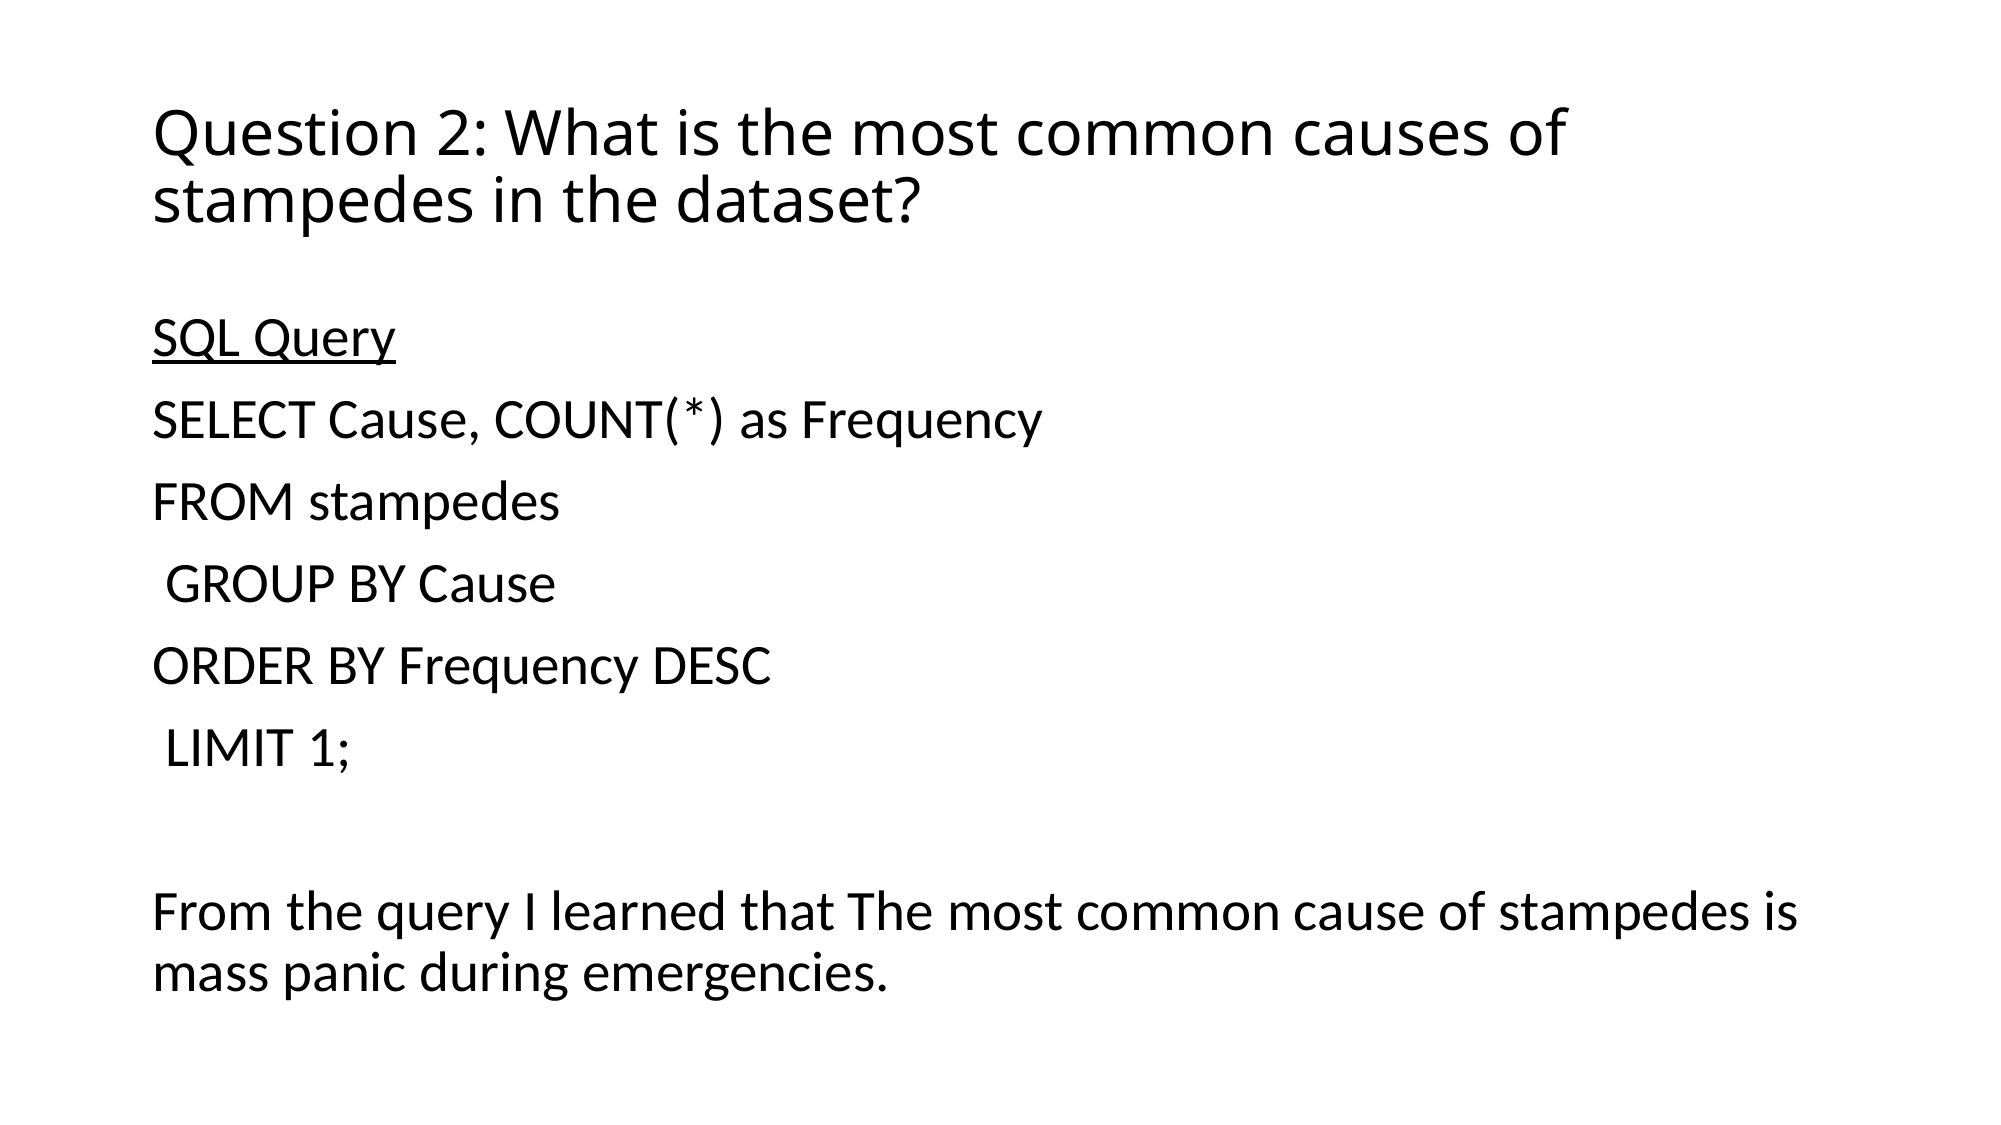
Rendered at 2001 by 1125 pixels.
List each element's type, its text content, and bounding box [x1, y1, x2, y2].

list SQL Query SELECT Cause, COUNT(*) as Frequency FROM stampedes GROUP BY Cause ORDER BY Frequency DESC LIMIT 1; From the query I learned that The most common cause of stampedes is mass panic during emergencies. [137, 299, 1863, 1014]
title Question 2: What is the most common causes of stampedes in the dataset? [137, 59, 1863, 278]
